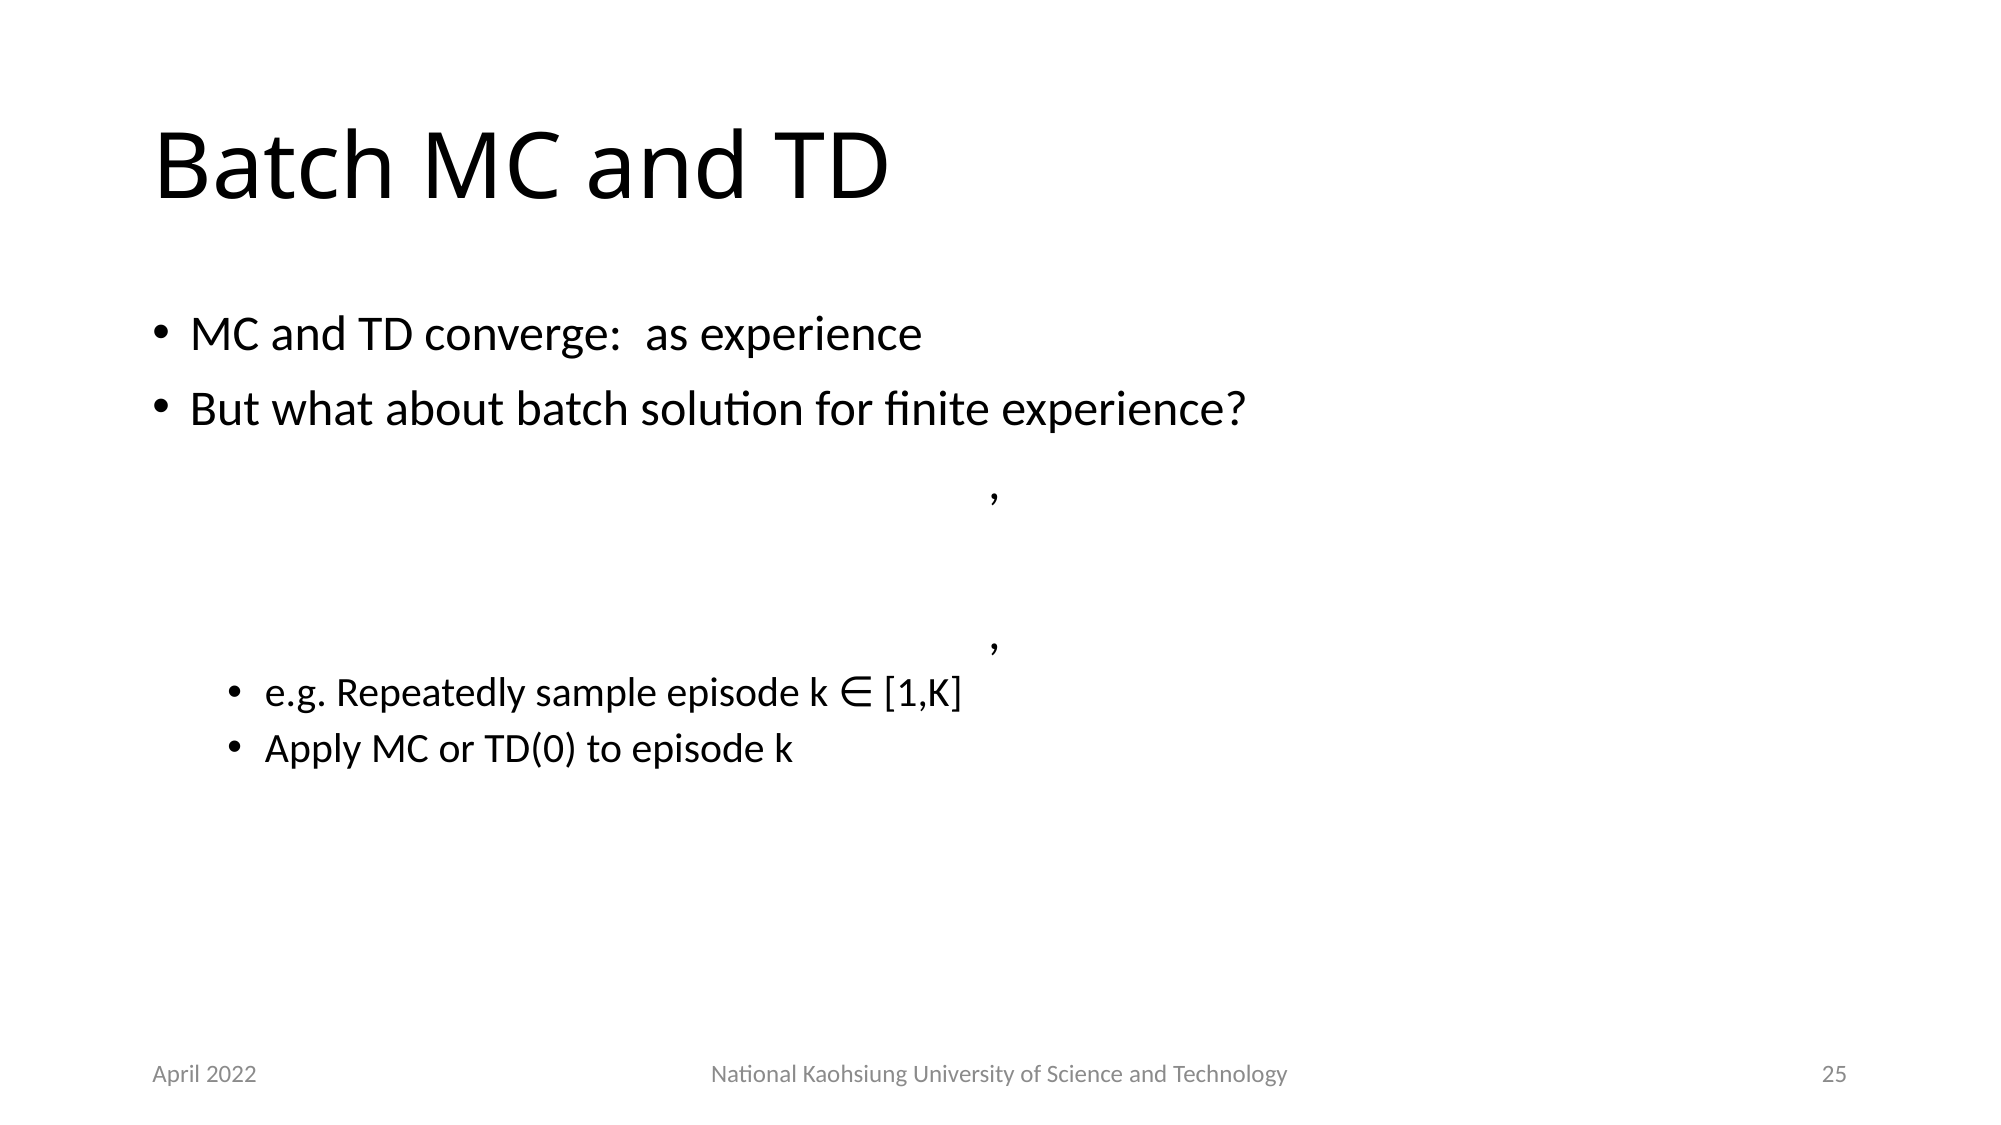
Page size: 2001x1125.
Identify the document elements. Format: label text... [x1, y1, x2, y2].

slide_number 25 [1412, 1042, 1863, 1103]
title Batch MC and TD [137, 59, 1863, 278]
footer National Kaohsiung University of Science and Technology [662, 1042, 1338, 1103]
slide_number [137, 1042, 588, 1103]
